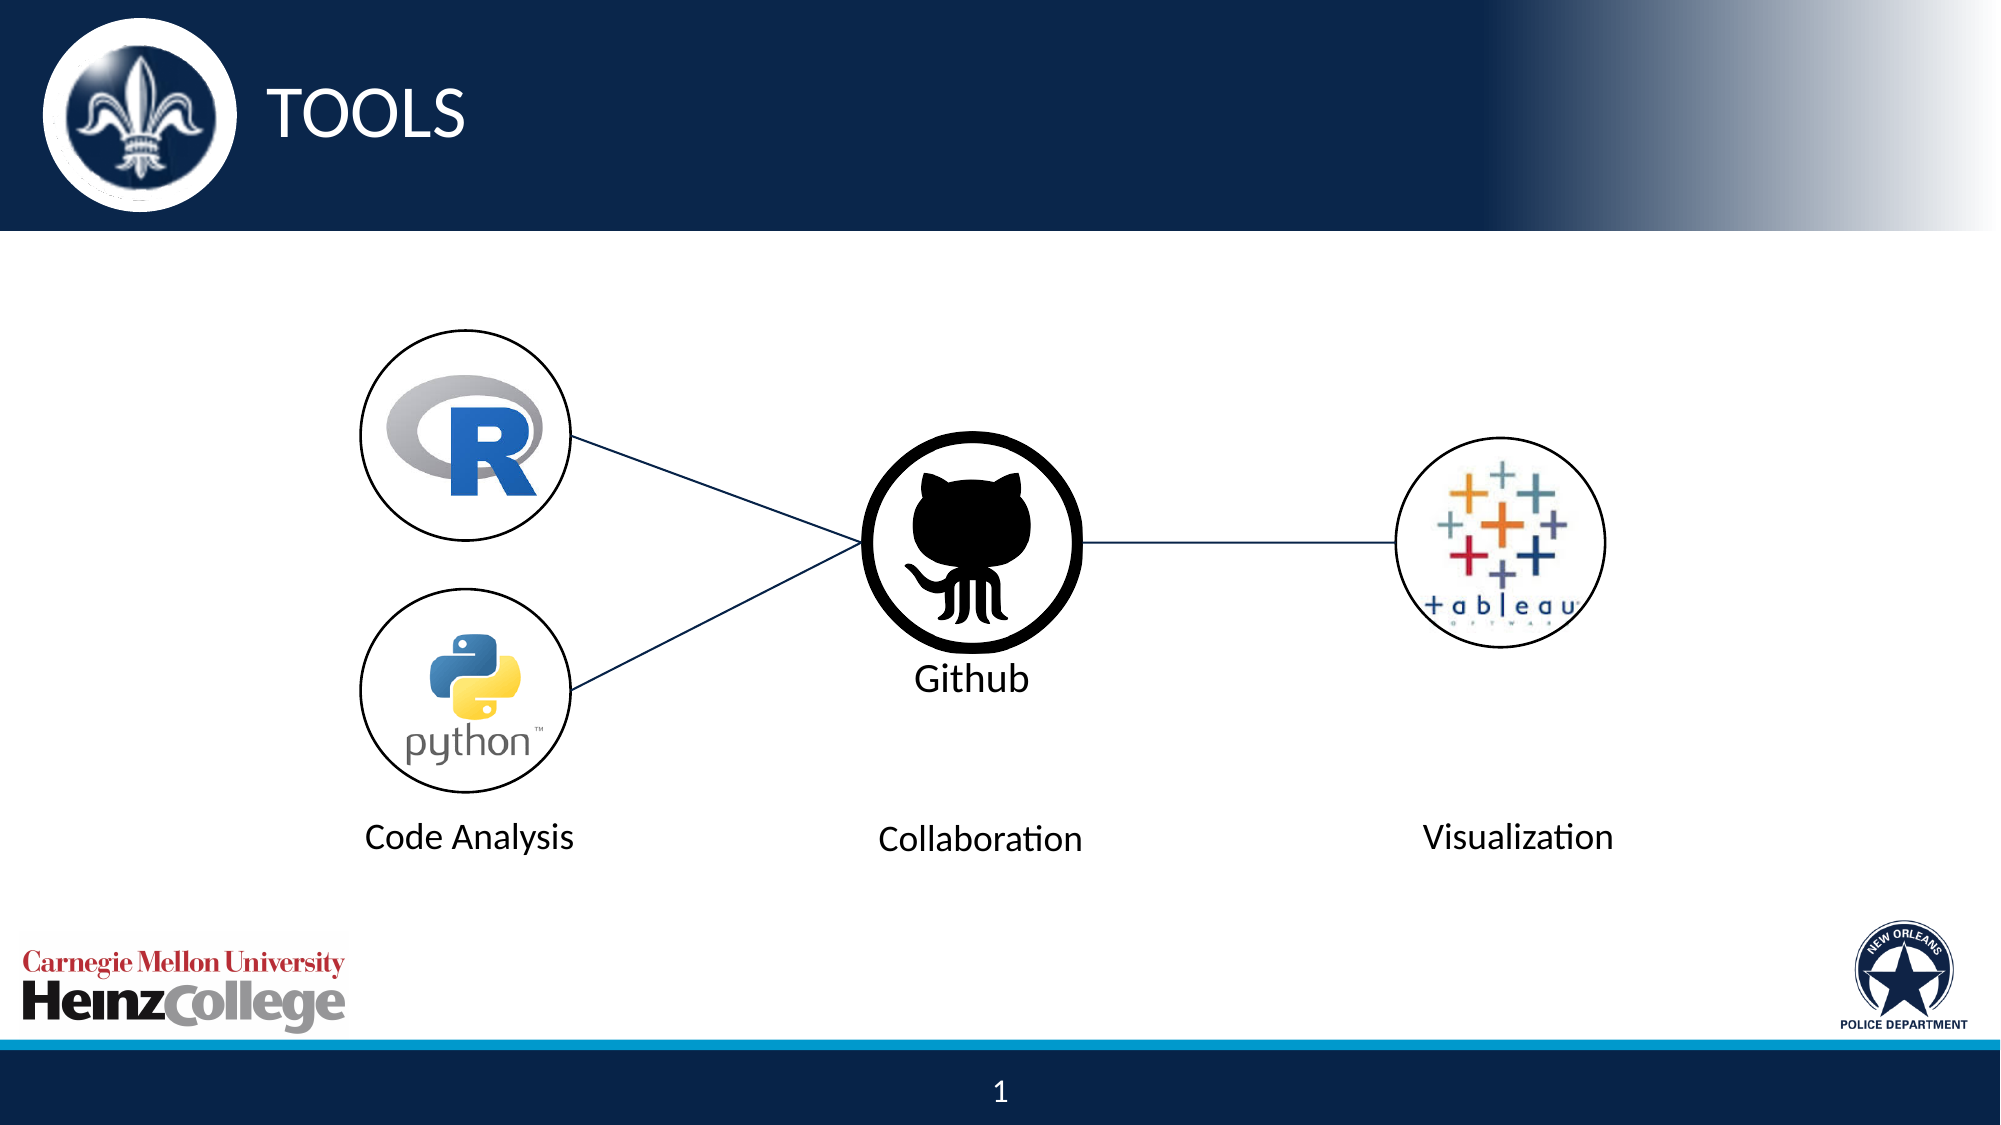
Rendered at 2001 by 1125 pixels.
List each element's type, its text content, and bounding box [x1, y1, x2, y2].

text_box Code Analysis [317, 804, 622, 865]
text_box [1395, 437, 1606, 648]
text_box Visualization [1366, 804, 1671, 864]
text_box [570, 542, 862, 692]
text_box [570, 435, 862, 541]
text_box TOOLS [252, 55, 1710, 160]
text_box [360, 329, 572, 542]
picture [1839, 910, 1968, 1039]
text_box Collaboration [828, 806, 1134, 866]
picture [19, 931, 350, 1039]
footer 1 [604, 1059, 1396, 1120]
text_box Github [883, 662, 1060, 709]
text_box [360, 581, 572, 793]
picture [0, 0, 429, 322]
picture [860, 431, 1083, 654]
